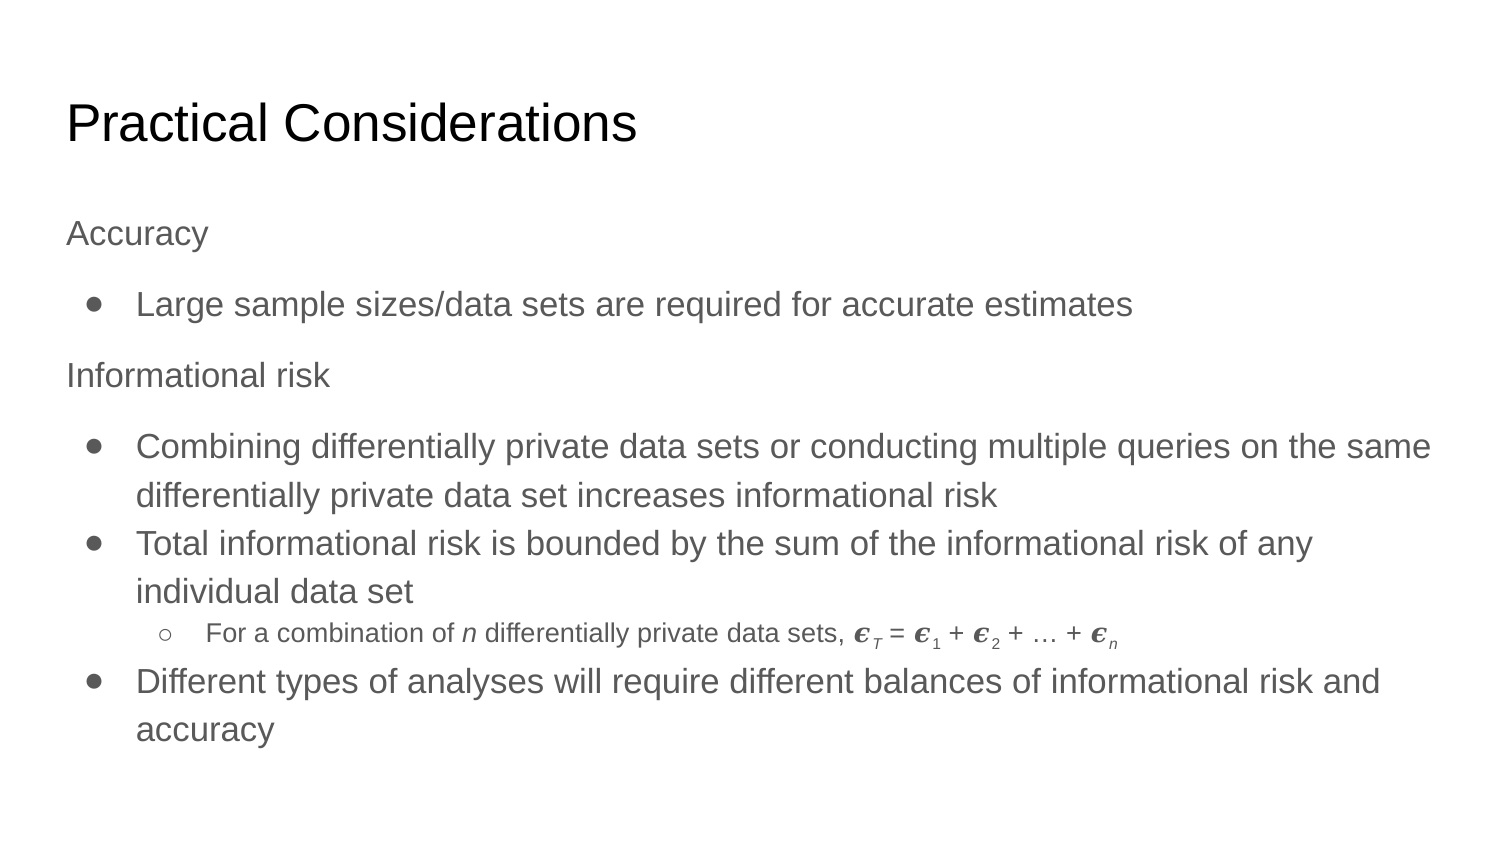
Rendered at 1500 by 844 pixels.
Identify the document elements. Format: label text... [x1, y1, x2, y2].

list Accuracy Large sample sizes/data sets are required for accurate estimates Informational risk Combining differentially private data sets or conducting multiple queries on the same differentially private data set increases informational risk Total informational risk is bounded by the sum of the informational risk of any individual data set For a combination of n differentially private data sets, 𝝐T = 𝝐1 + 𝝐2 + … + 𝝐n Different types of analyses will require different balances of informational risk and accuracy [51, 189, 1449, 768]
title Practical Considerations [51, 72, 1449, 167]
